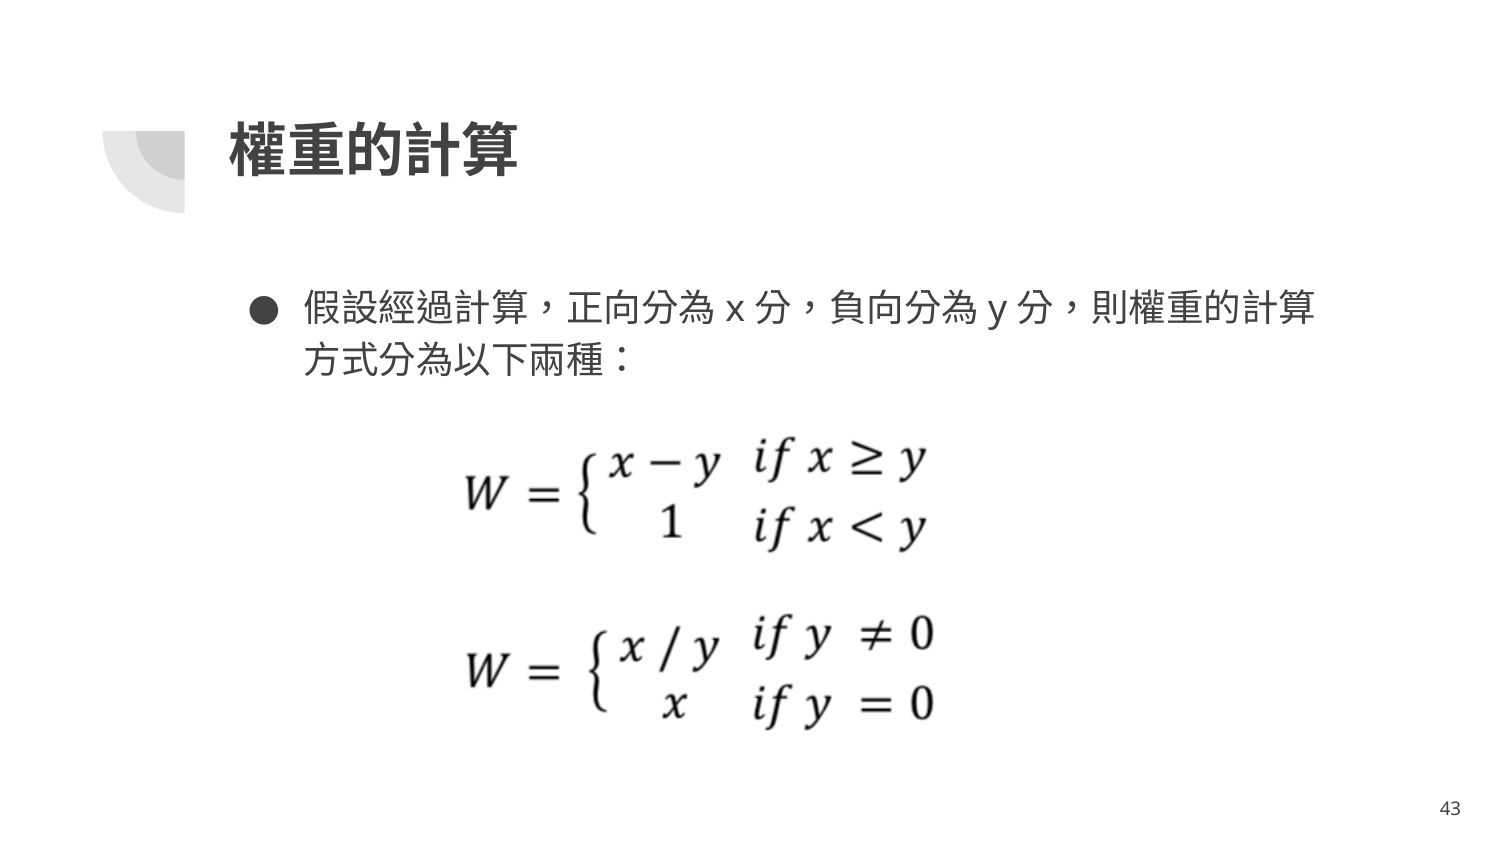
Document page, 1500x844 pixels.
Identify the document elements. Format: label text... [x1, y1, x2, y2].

list 假設經過計算，正向分為x分，負向分為y分，則權重的計算方式分為以下兩種： [213, 262, 1368, 744]
picture [440, 428, 949, 563]
picture [452, 593, 961, 744]
slide_number 43 [1386, 777, 1477, 842]
title 權重的計算 [213, 98, 1368, 262]
